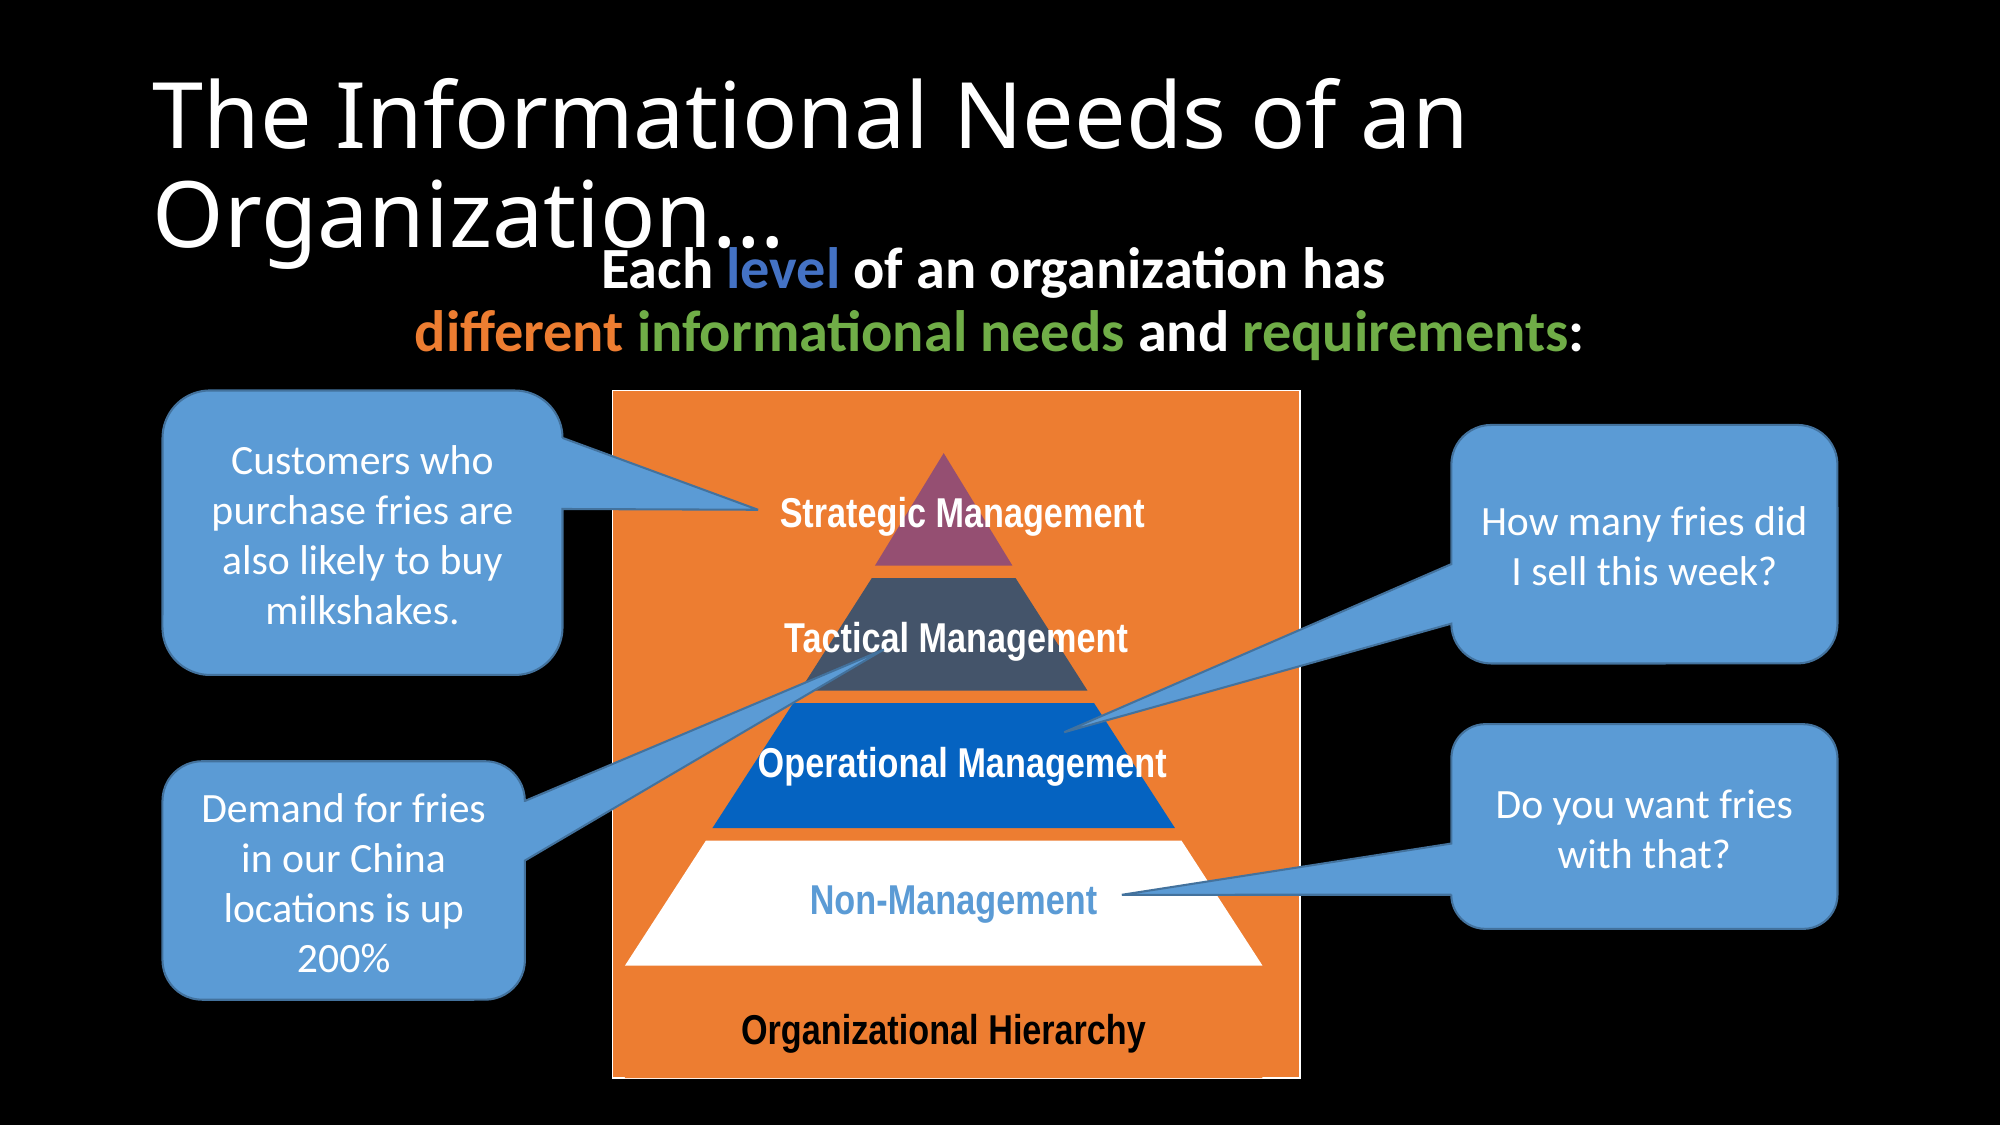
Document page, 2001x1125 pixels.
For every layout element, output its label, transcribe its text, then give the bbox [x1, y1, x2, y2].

text_box Demand for fries in our China locations is up 200% [161, 760, 612, 1001]
list Each level of an organization has different informational needs and requirements: [324, 231, 1675, 389]
title The Informational Needs of an Organization… [137, 59, 1863, 278]
text_box Do you want fries with that? [1300, 723, 1839, 930]
text_box Customers who purchase fries are also likely to buy milkshakes. [161, 389, 612, 676]
text_box How many fries did I sell this week? [1300, 423, 1839, 668]
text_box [612, 390, 1300, 1079]
